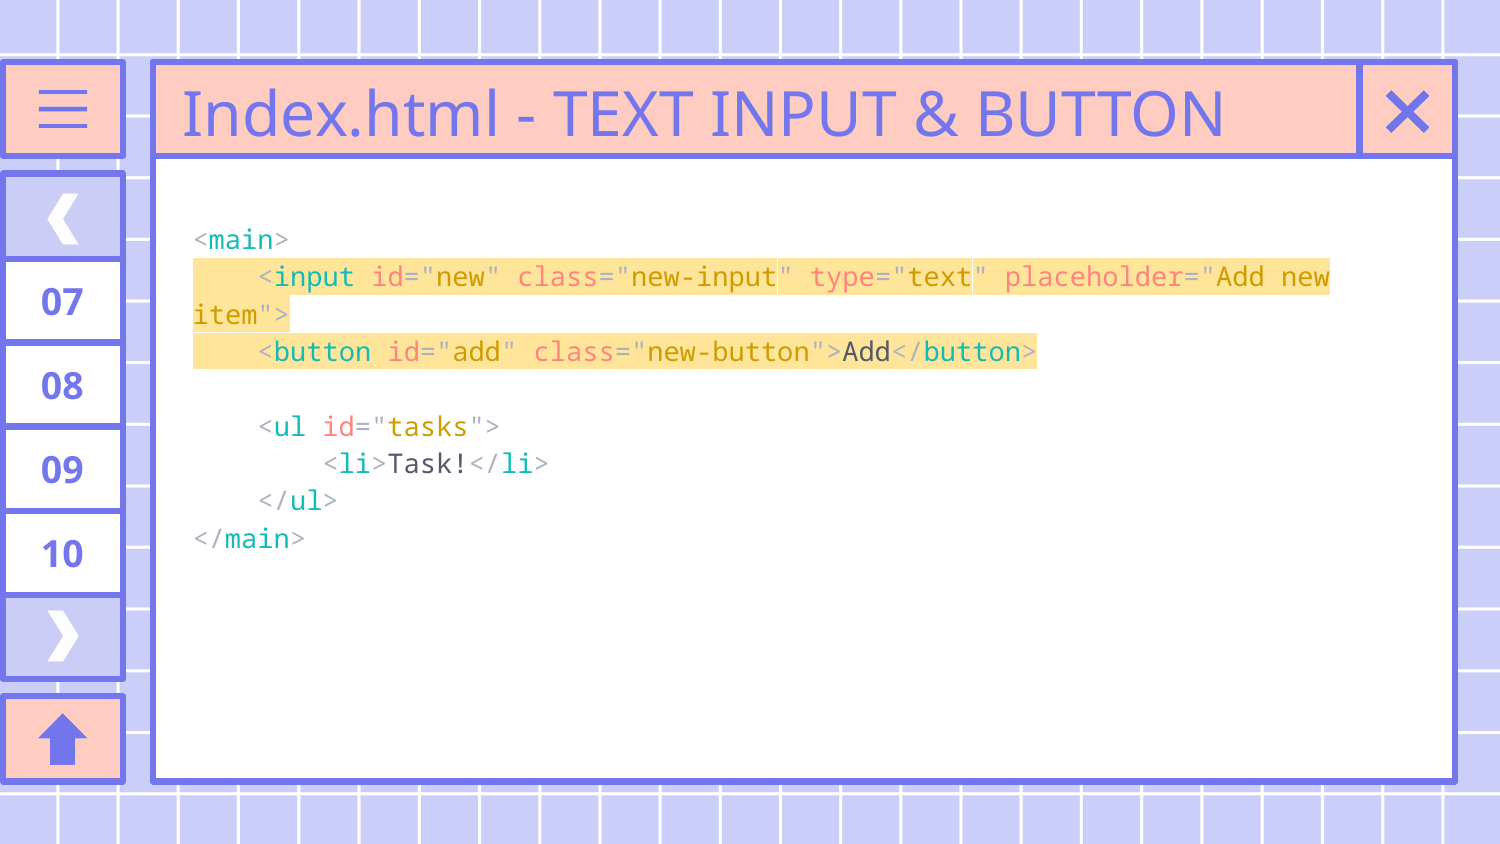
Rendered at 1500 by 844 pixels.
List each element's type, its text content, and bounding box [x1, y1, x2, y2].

text_box 10 [20, 533, 104, 572]
title Index.html - TEXT INPUT & BUTTON [182, 64, 1372, 159]
picture [0, 0, 1500, 844]
text_box 09 [20, 449, 104, 487]
picture [38, 90, 88, 129]
text_box 08 [20, 365, 104, 403]
picture [38, 193, 88, 245]
picture [37, 713, 88, 765]
picture [38, 610, 88, 662]
text_box 07 [20, 281, 104, 319]
list <main> <input id="new" class="new-input" type="text" placeholder="Add new item"> <button id="add" class="new-button">Add</button> <ul id="tasks"> <li>Task!</li> </ul> </main> [192, 185, 1419, 752]
